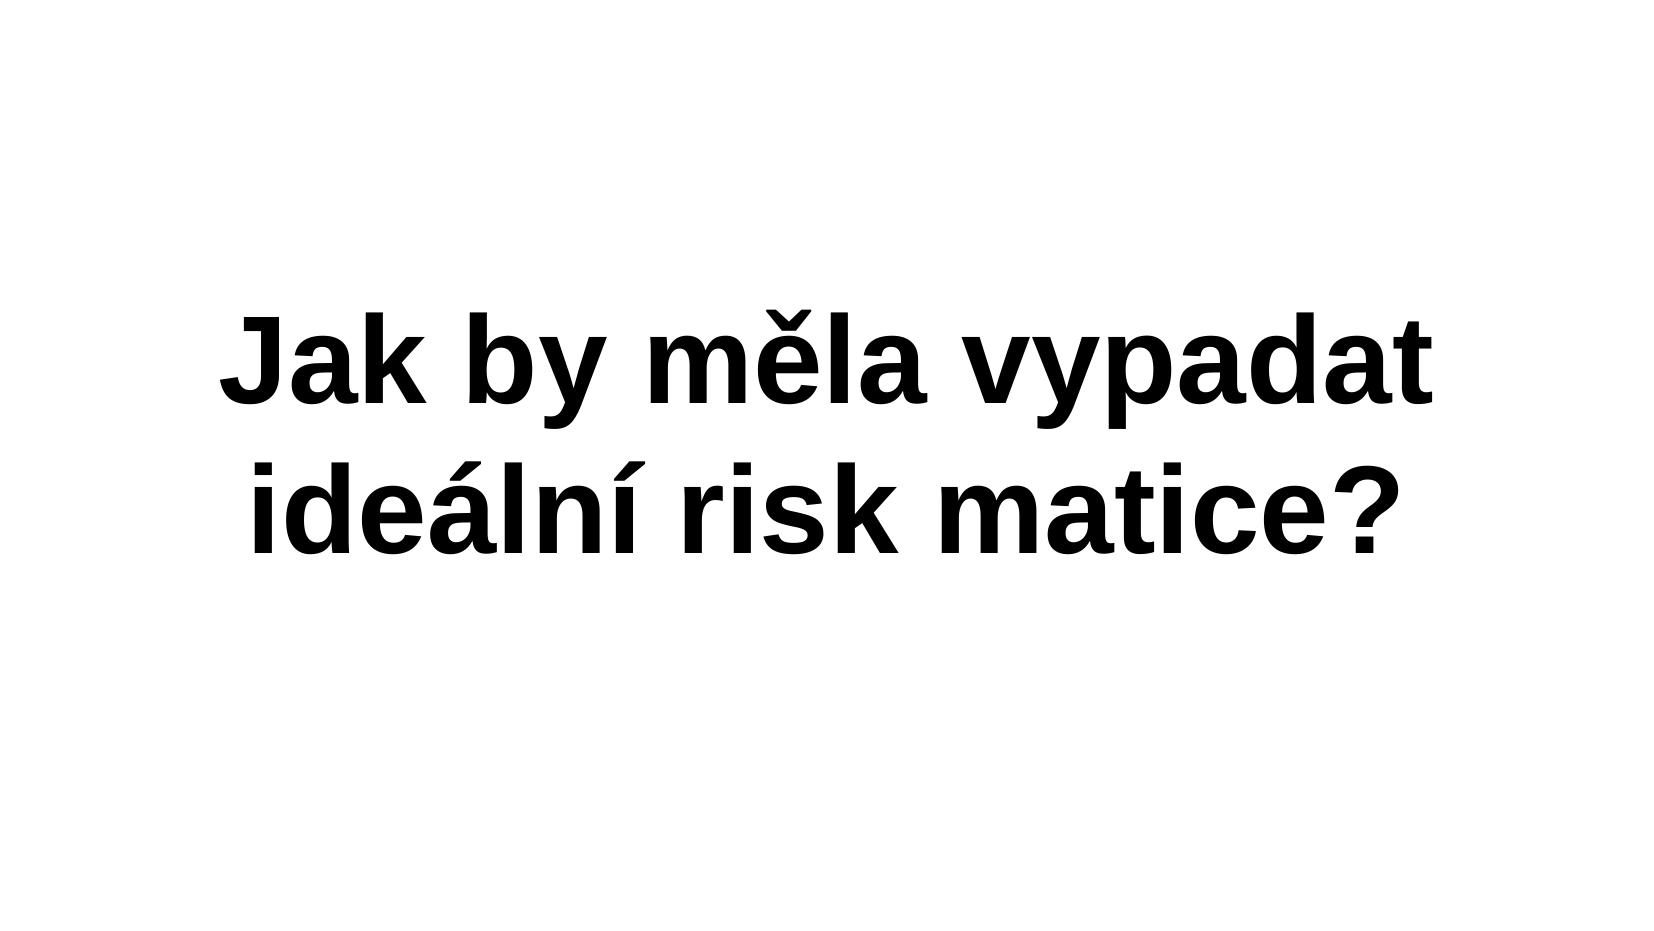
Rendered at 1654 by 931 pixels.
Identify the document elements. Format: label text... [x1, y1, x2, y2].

text_box Jak by měla vypadat ideální risk matice? [59, 265, 1595, 591]
